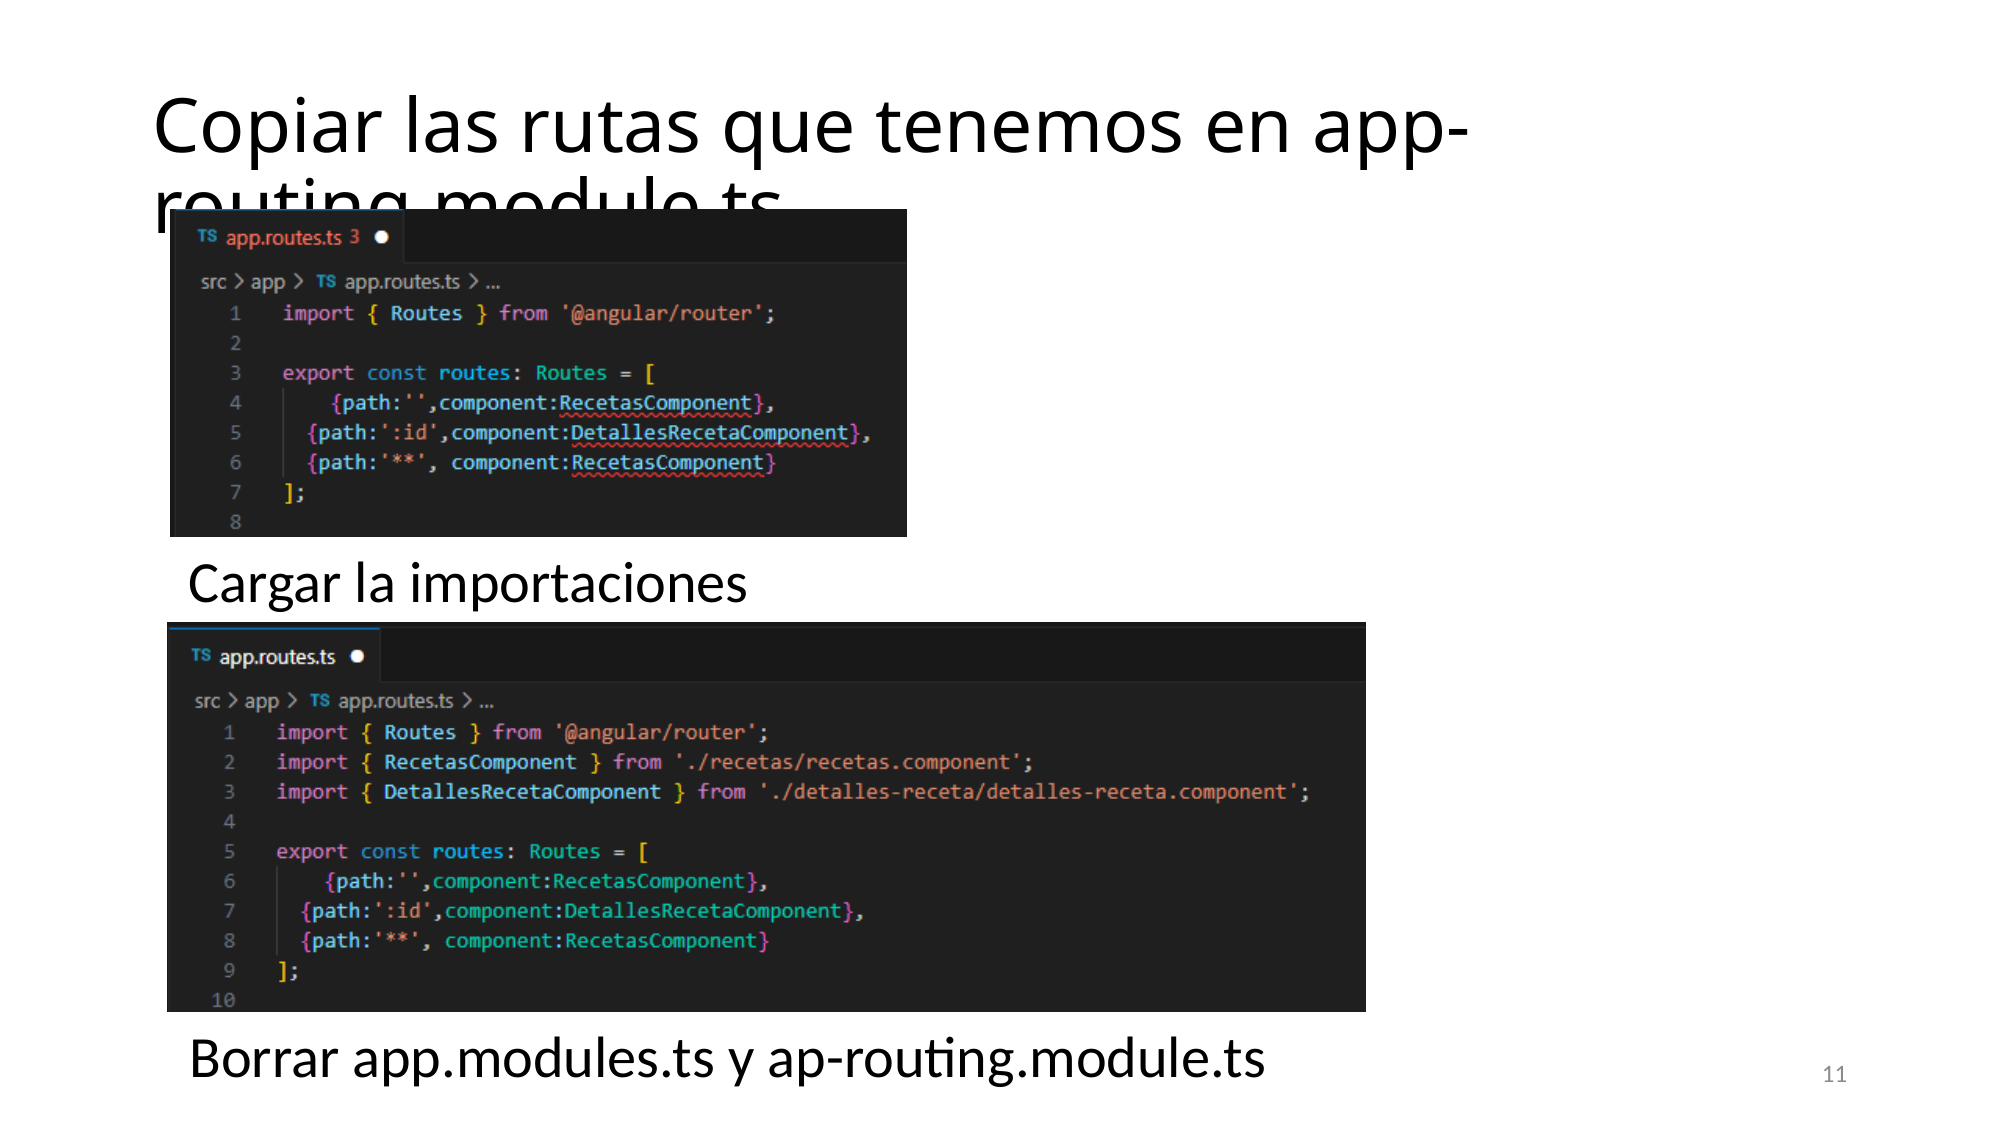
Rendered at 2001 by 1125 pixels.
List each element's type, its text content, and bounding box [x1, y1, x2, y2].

title Copiar las rutas que tenemos en app-routing.module.ts [137, 59, 1863, 278]
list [170, 209, 907, 537]
text_box Borrar app.modules.ts y ap-routing.module.ts [174, 1012, 1282, 1097]
picture [167, 622, 1366, 1012]
text_box Cargar la importaciones [173, 537, 764, 622]
slide_number 11 [1412, 1042, 1863, 1103]
